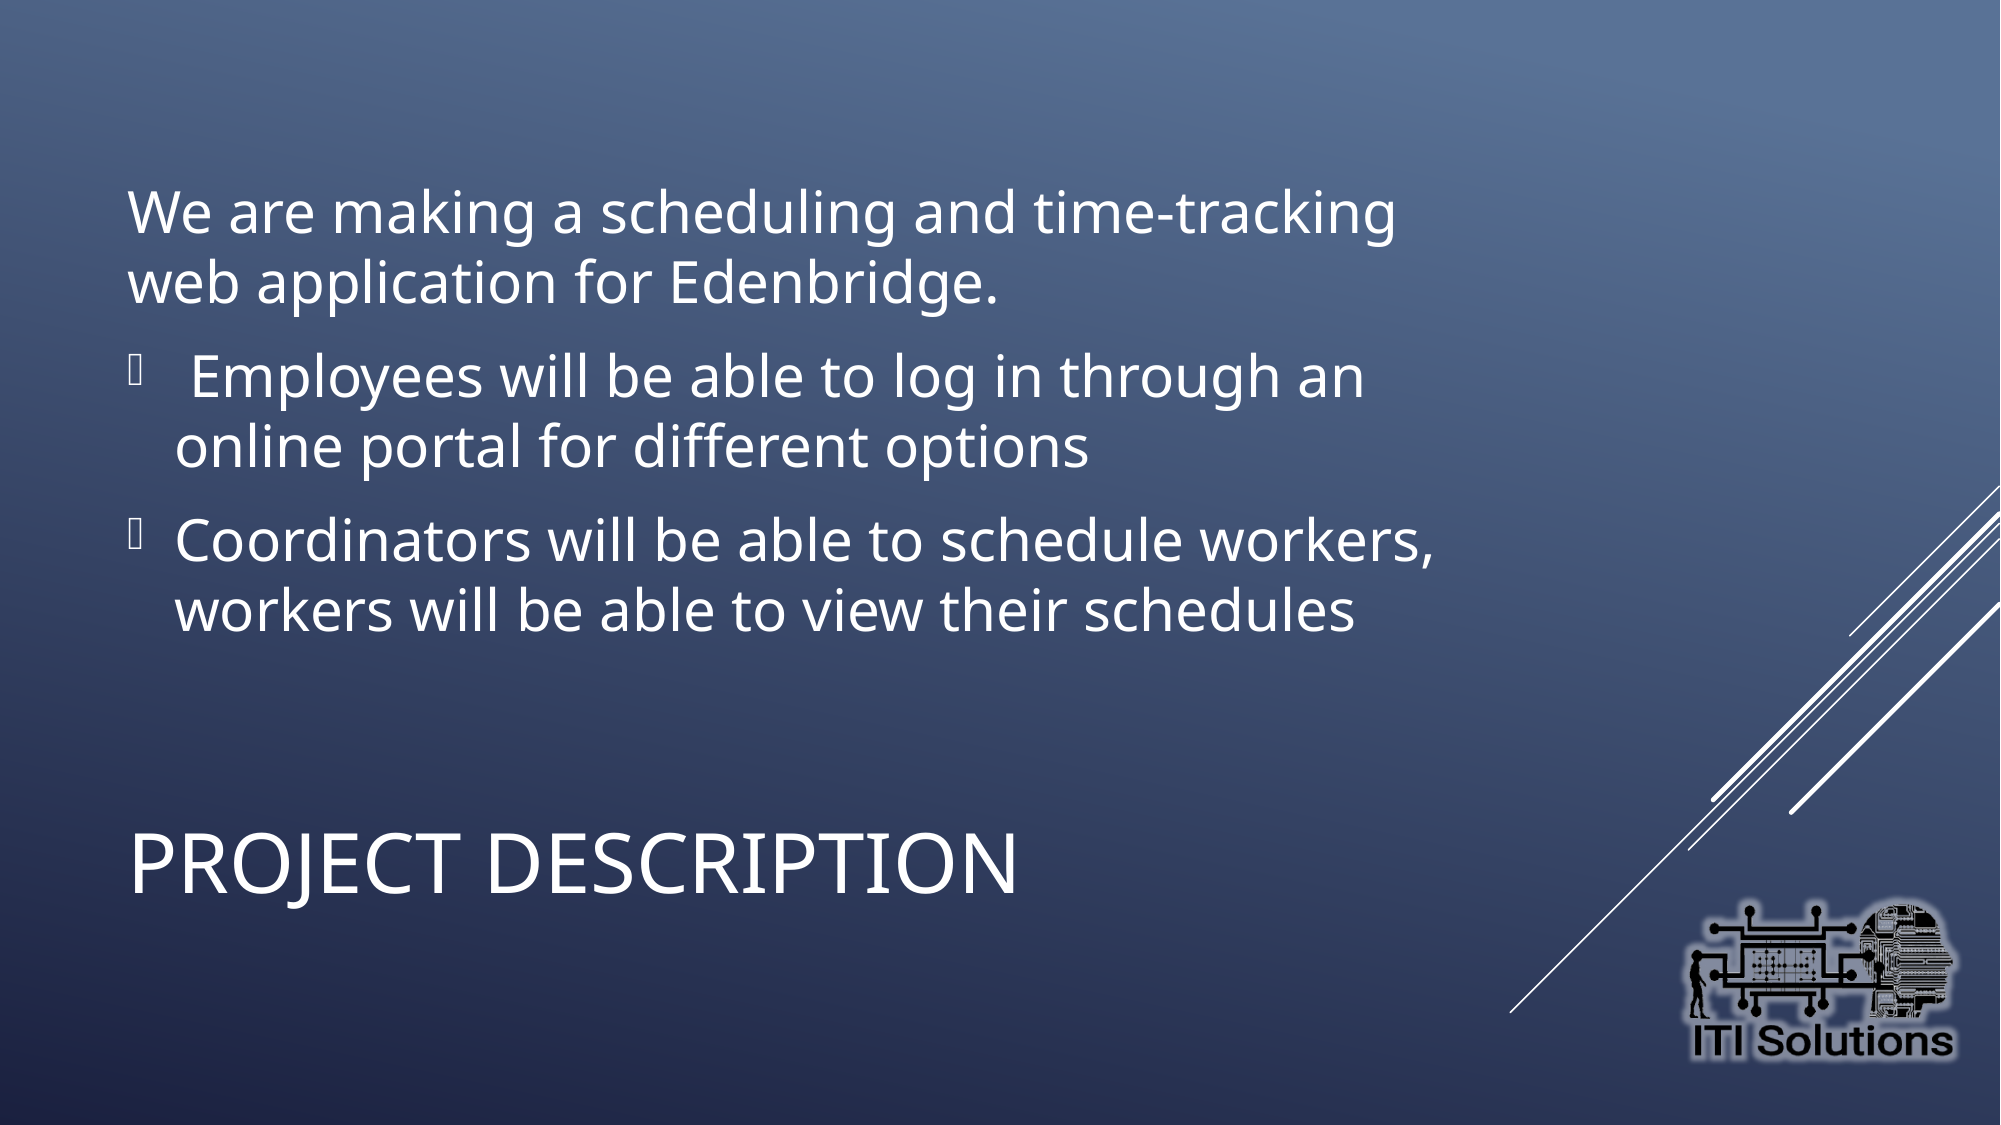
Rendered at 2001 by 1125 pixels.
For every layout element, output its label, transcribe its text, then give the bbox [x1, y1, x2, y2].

picture [1685, 902, 1957, 1065]
list We are making a scheduling and time-tracking web application for Edenbridge. Employees will be able to log in through an online portal for different options Coordinators will be able to schedule workers, workers will be able to view their schedules [112, 112, 1513, 706]
title Project description [112, 736, 1513, 984]
